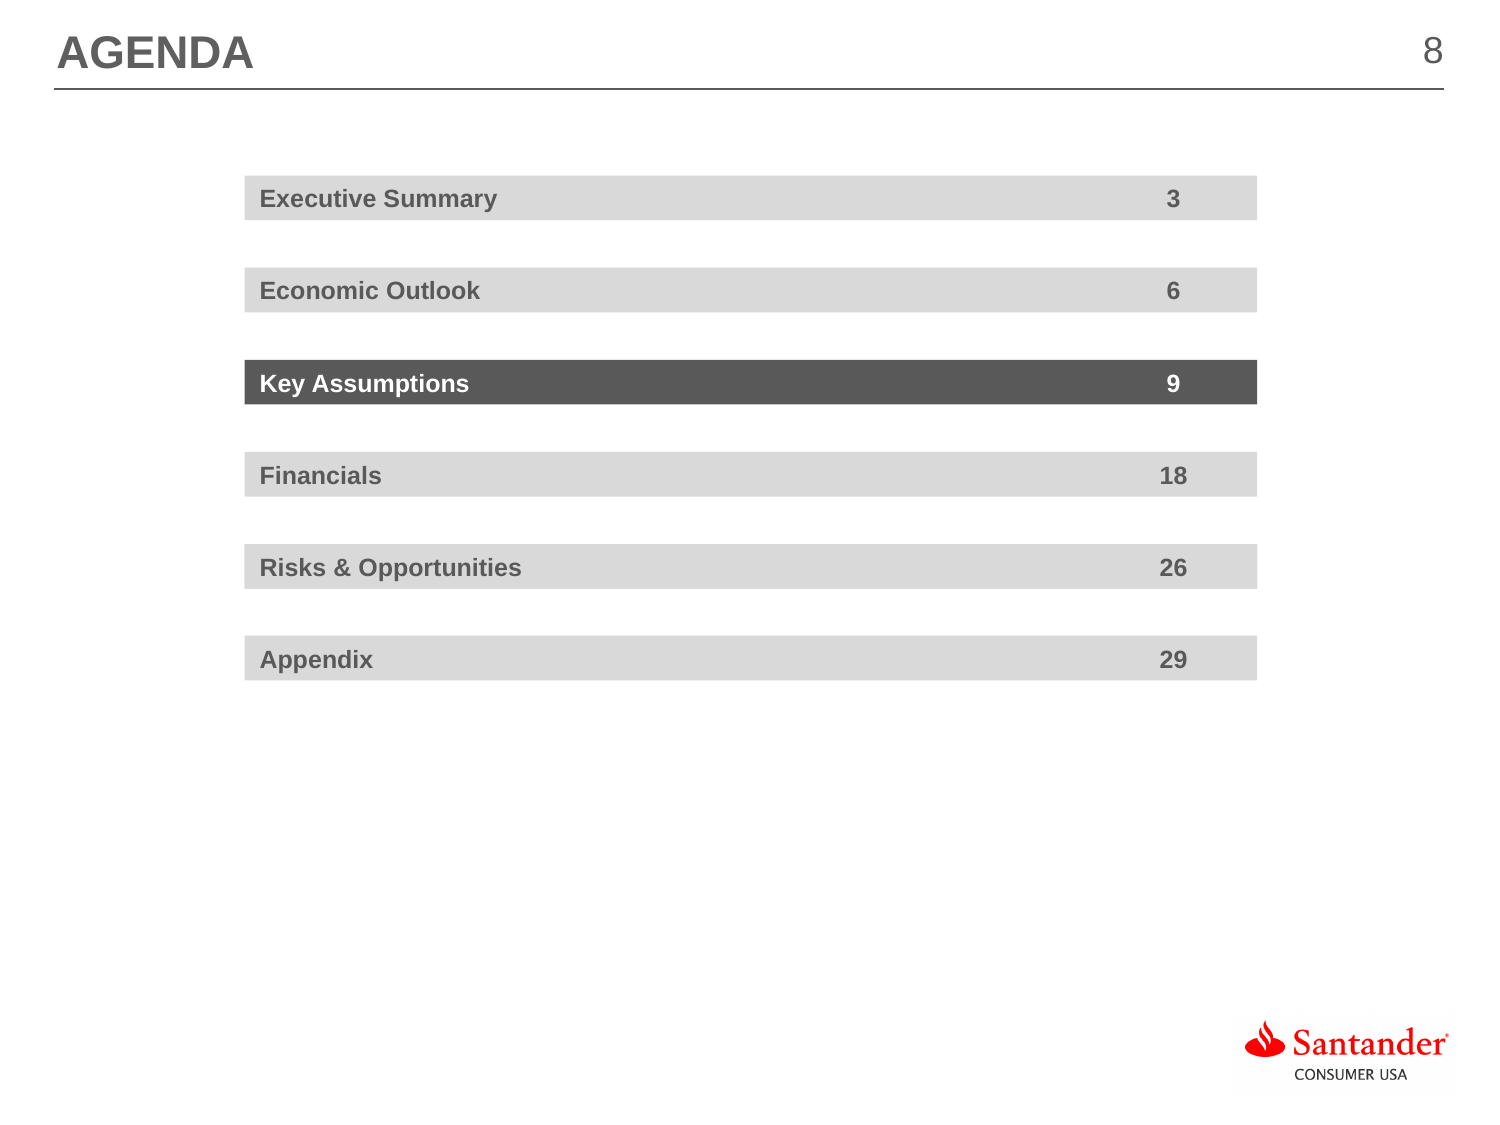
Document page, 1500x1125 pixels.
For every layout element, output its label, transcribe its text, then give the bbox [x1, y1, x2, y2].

text_box AGENDA [41, 15, 1319, 86]
text_box Financials 18 [244, 451, 1258, 497]
picture [1229, 1009, 1461, 1098]
text_box Economic Outlook 6 [244, 267, 1258, 313]
text_box Appendix 29 [244, 635, 1258, 681]
text_box Key Assumptions 9 [244, 359, 1258, 405]
text_box Risks & Opportunities 26 [244, 544, 1258, 589]
text_box Executive Summary 3 [244, 175, 1258, 221]
